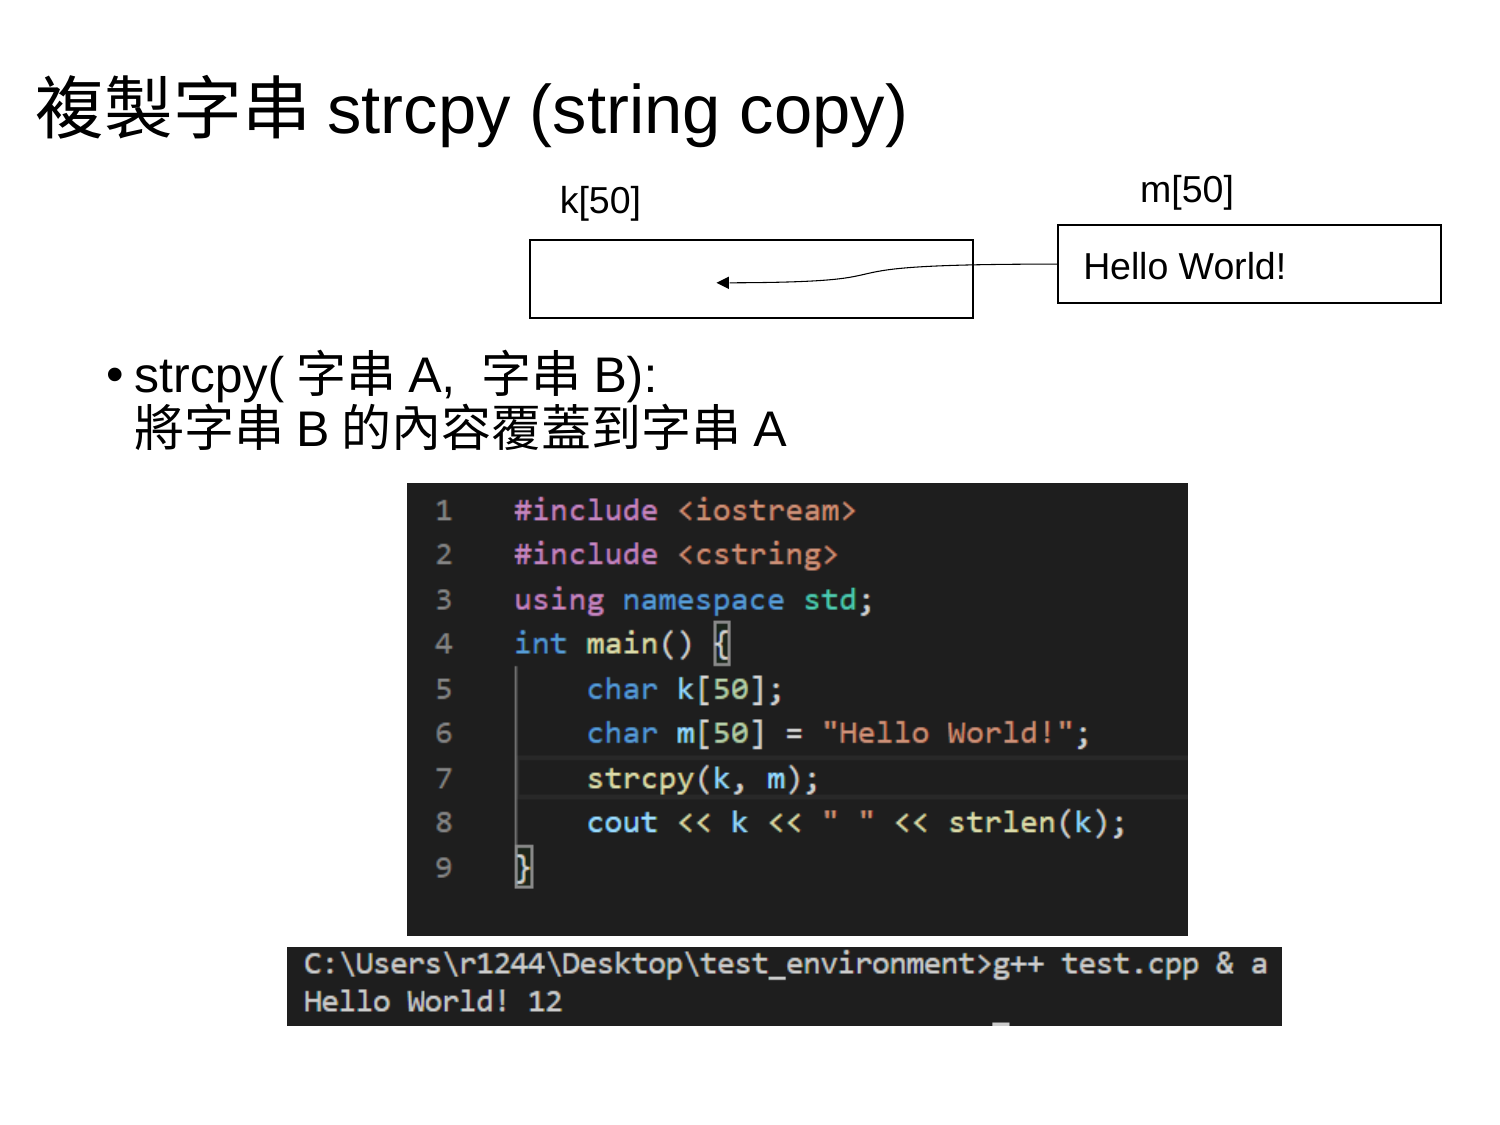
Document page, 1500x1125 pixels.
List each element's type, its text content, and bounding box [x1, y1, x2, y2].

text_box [716, 264, 1059, 283]
title 複製字串strcpy (string copy) [20, 2, 1315, 220]
picture [287, 947, 1282, 1026]
list strcpy(字串A, 字串B): 將字串B的內容覆蓋到字串A [91, 342, 1385, 1056]
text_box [530, 157, 1442, 319]
picture [407, 483, 1188, 936]
